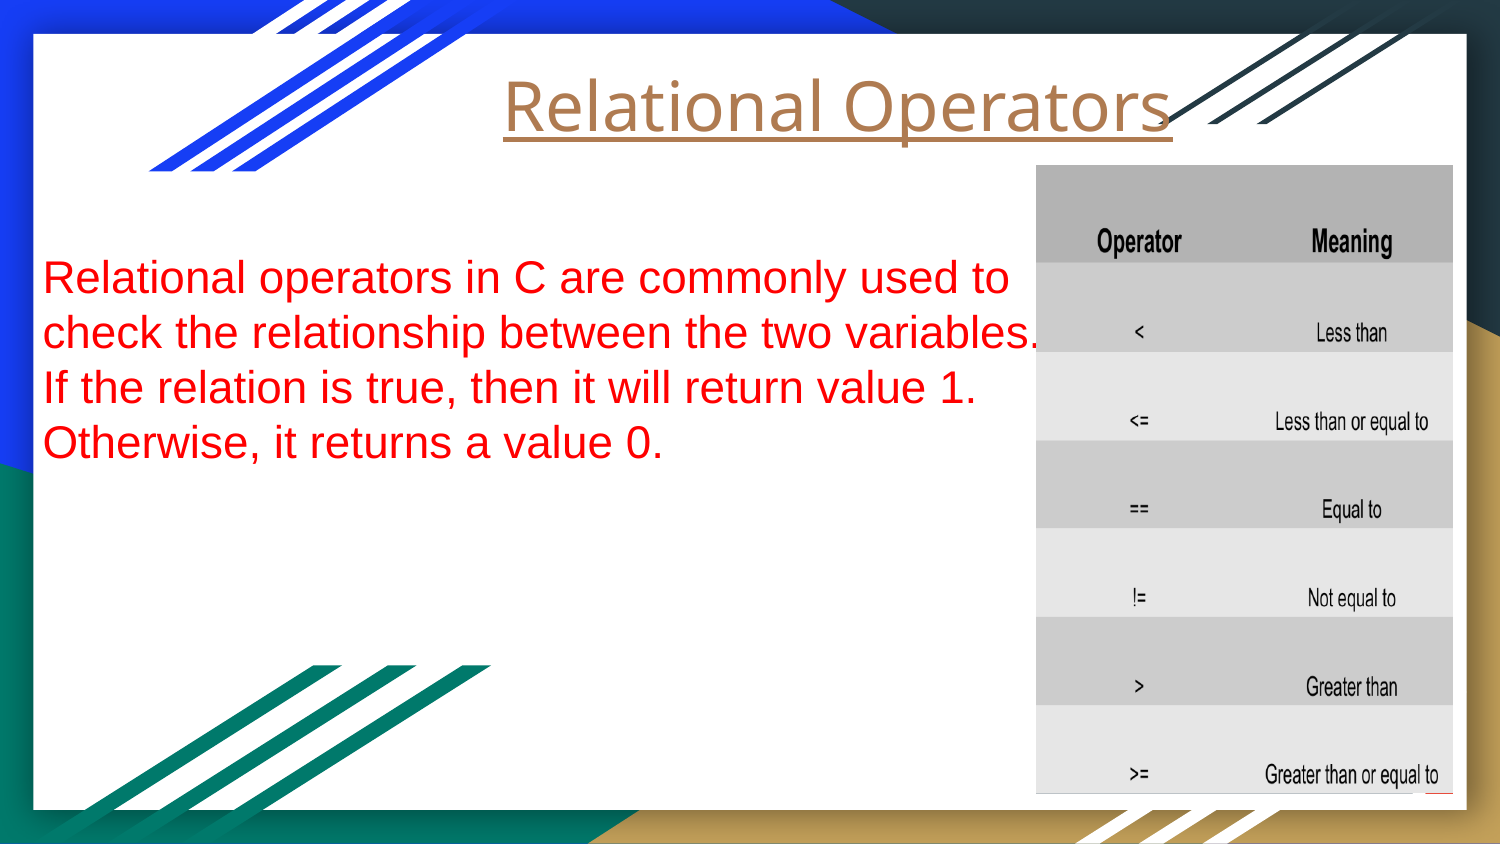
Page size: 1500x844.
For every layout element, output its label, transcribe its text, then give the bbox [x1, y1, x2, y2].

subtitle Relational operators in C are commonly used to check the relationship between the two variables. If the relation is true, then it will return value 1. Otherwise, it returns a value 0. [27, 232, 1031, 780]
title Relational Operators [457, 41, 1219, 166]
picture [1036, 165, 1454, 794]
